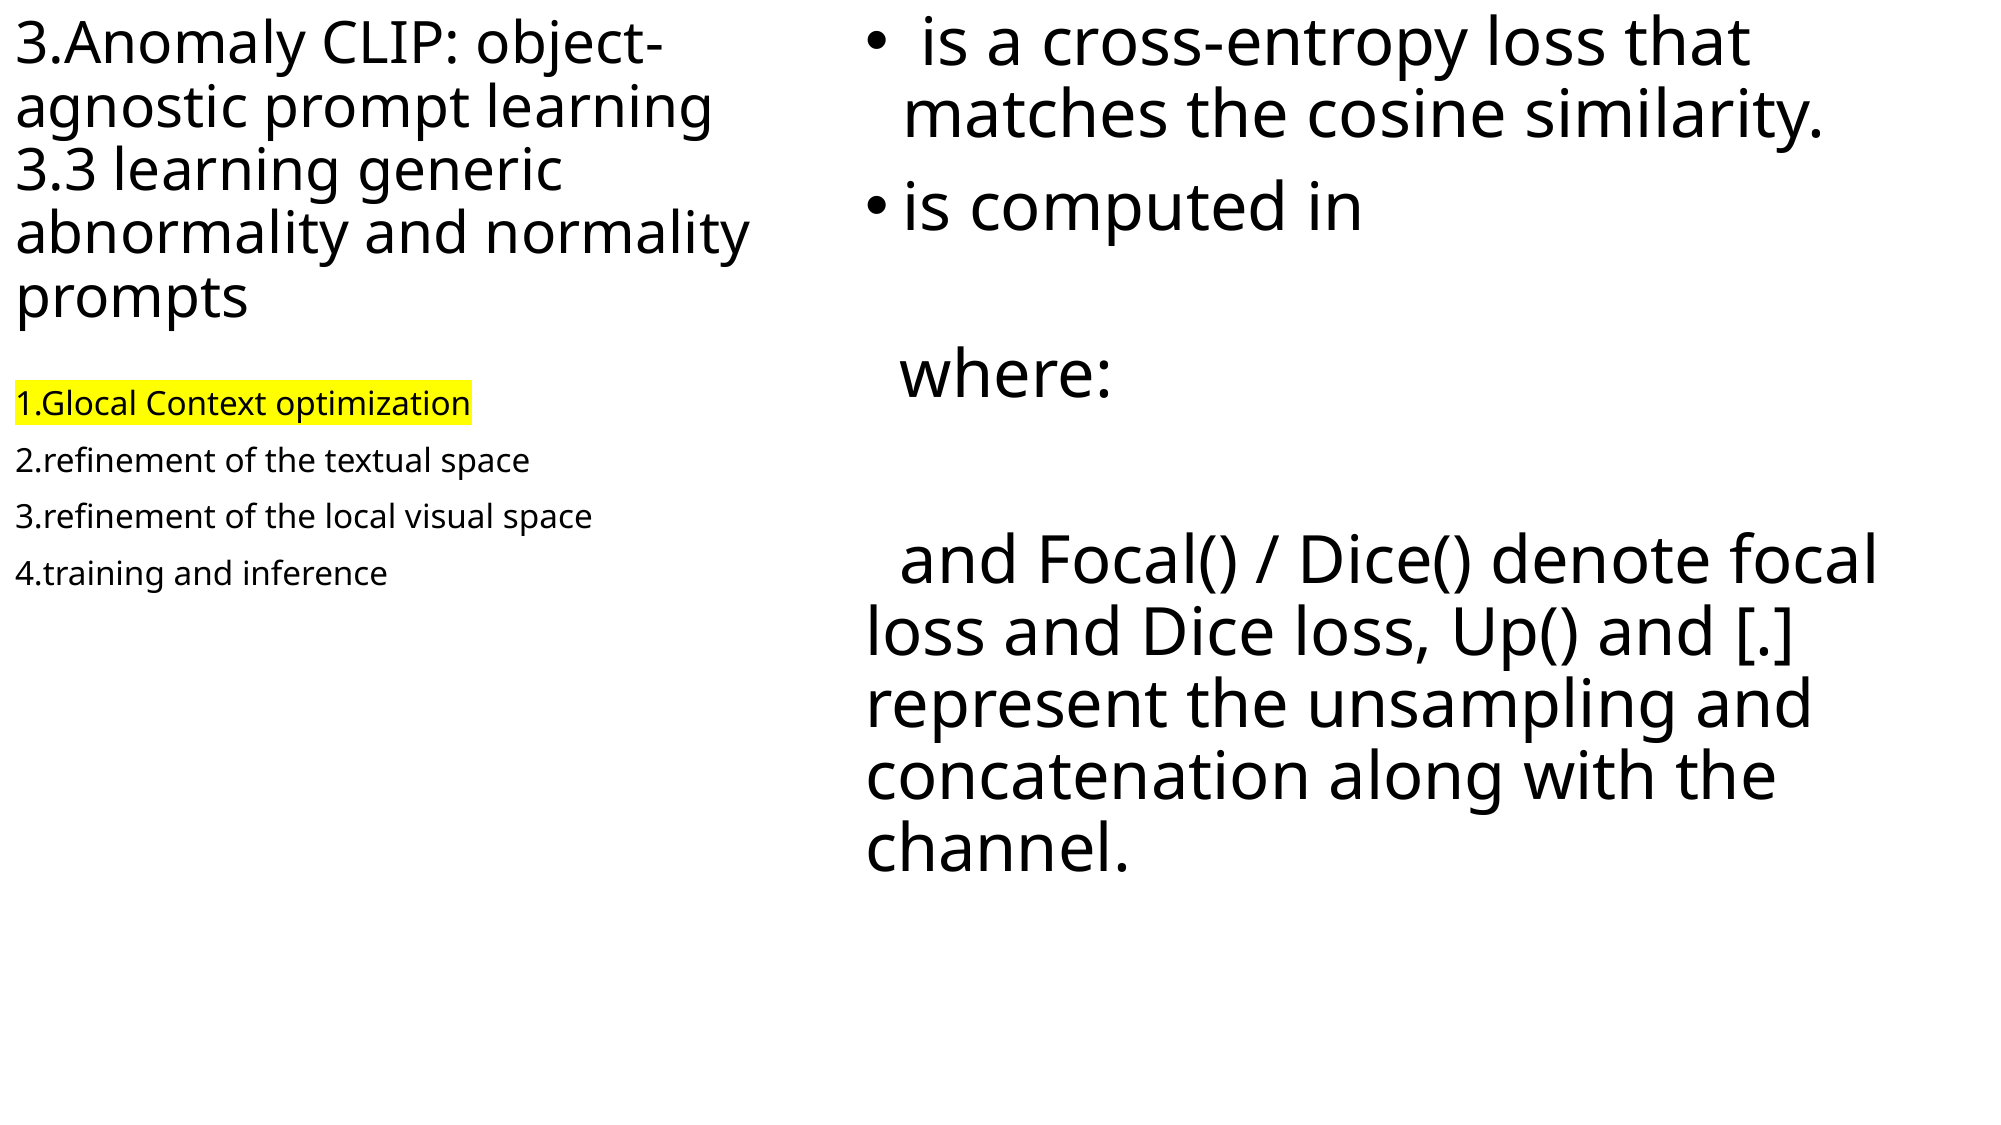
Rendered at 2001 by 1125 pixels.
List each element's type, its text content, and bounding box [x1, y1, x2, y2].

list 1.Glocal Context optimization 2.refinement of the textual space 3.refinement of the local visual space 4.training and inference [0, 379, 783, 1125]
title 3.Anomaly CLIP: object-agnostic prompt learning 3.3 learning generic abnormality and normality prompts [0, 0, 783, 338]
